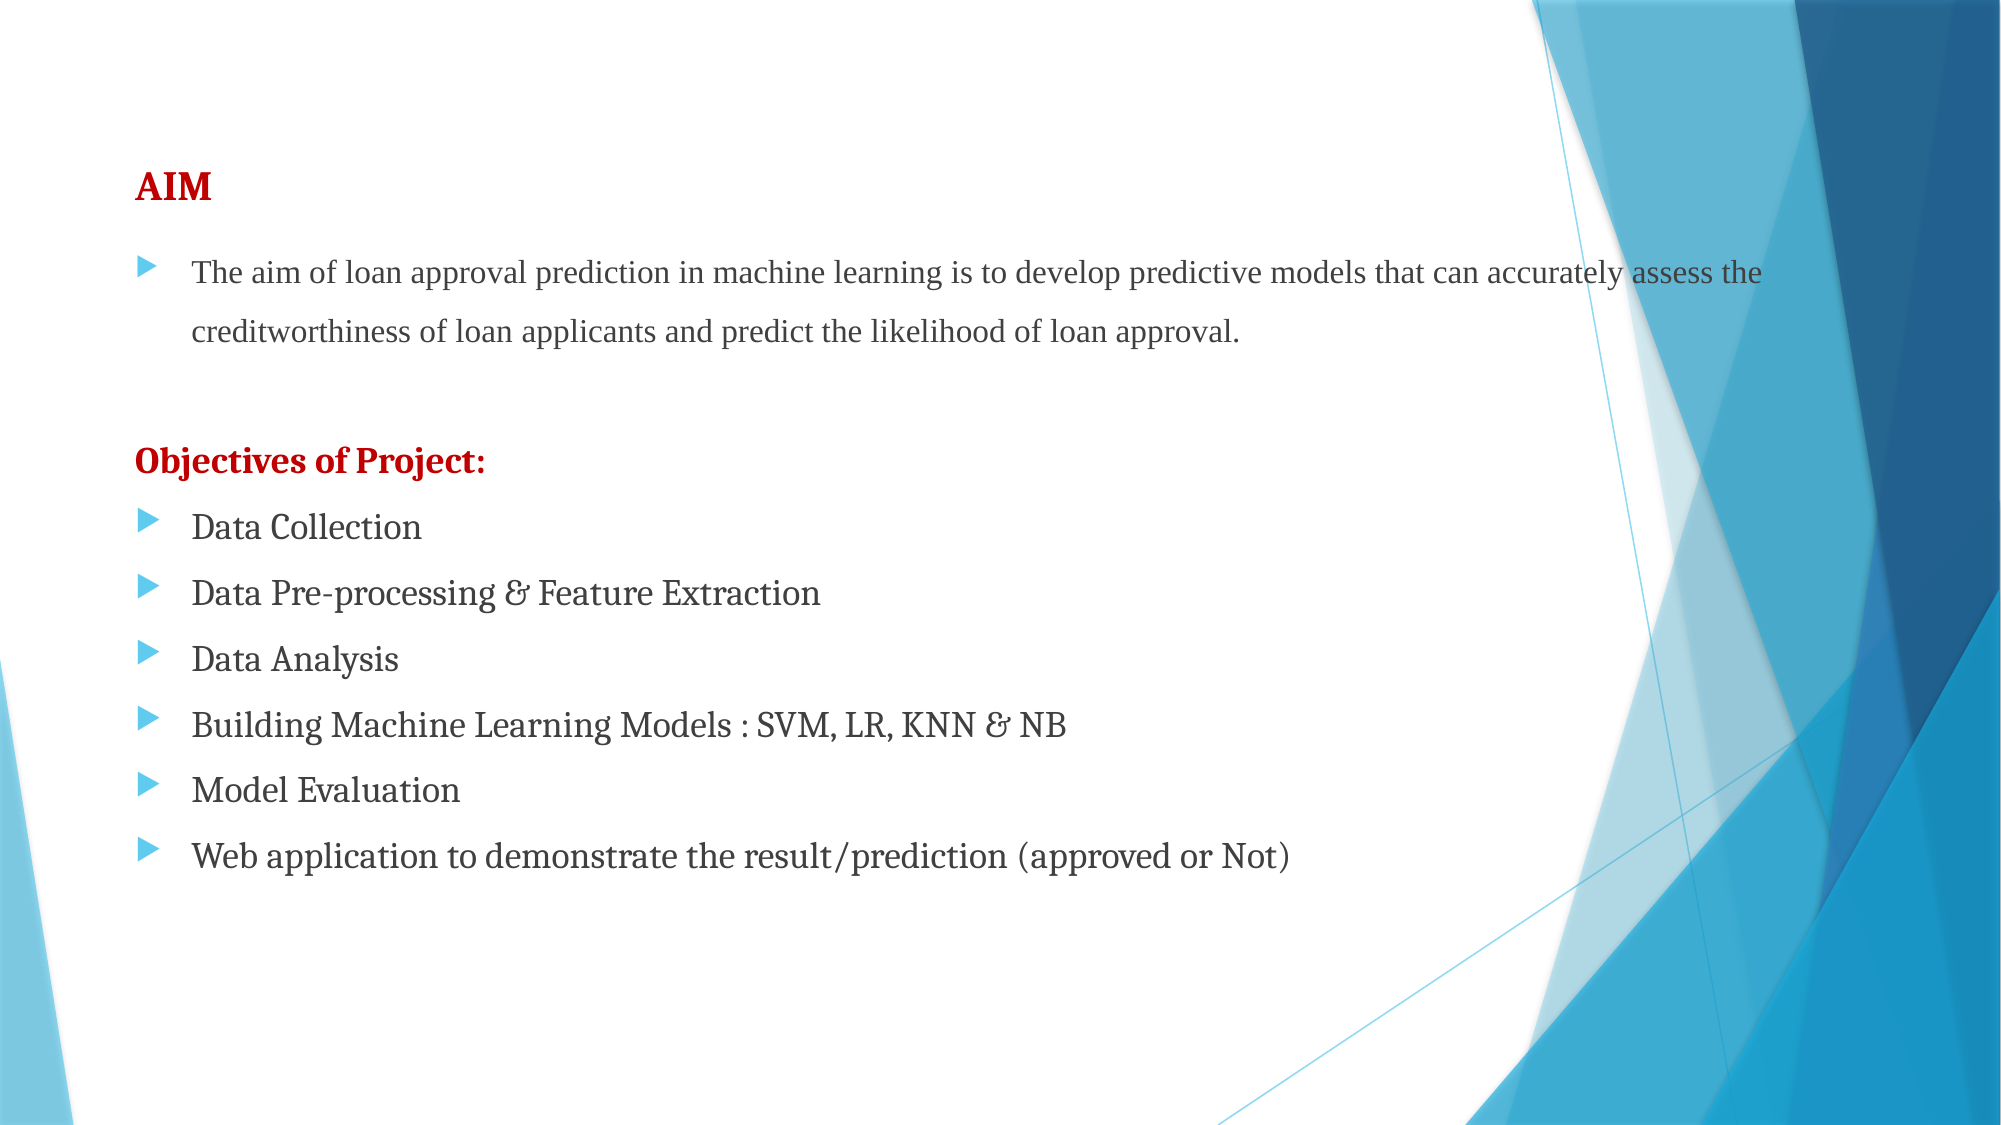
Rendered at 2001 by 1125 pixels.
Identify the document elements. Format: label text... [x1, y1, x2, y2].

list AIM The aim of loan approval prediction in machine learning is to develop predictive models that can accurately assess the creditworthiness of loan applicants and predict the likelihood of loan approval. Objectives of Project: Data Collection Data Pre-processing & Feature Extraction Data Analysis Building Machine Learning Models : SVM, LR, KNN & NB Model Evaluation Web application to demonstrate the result/prediction (approved or Not) [120, 151, 1932, 950]
